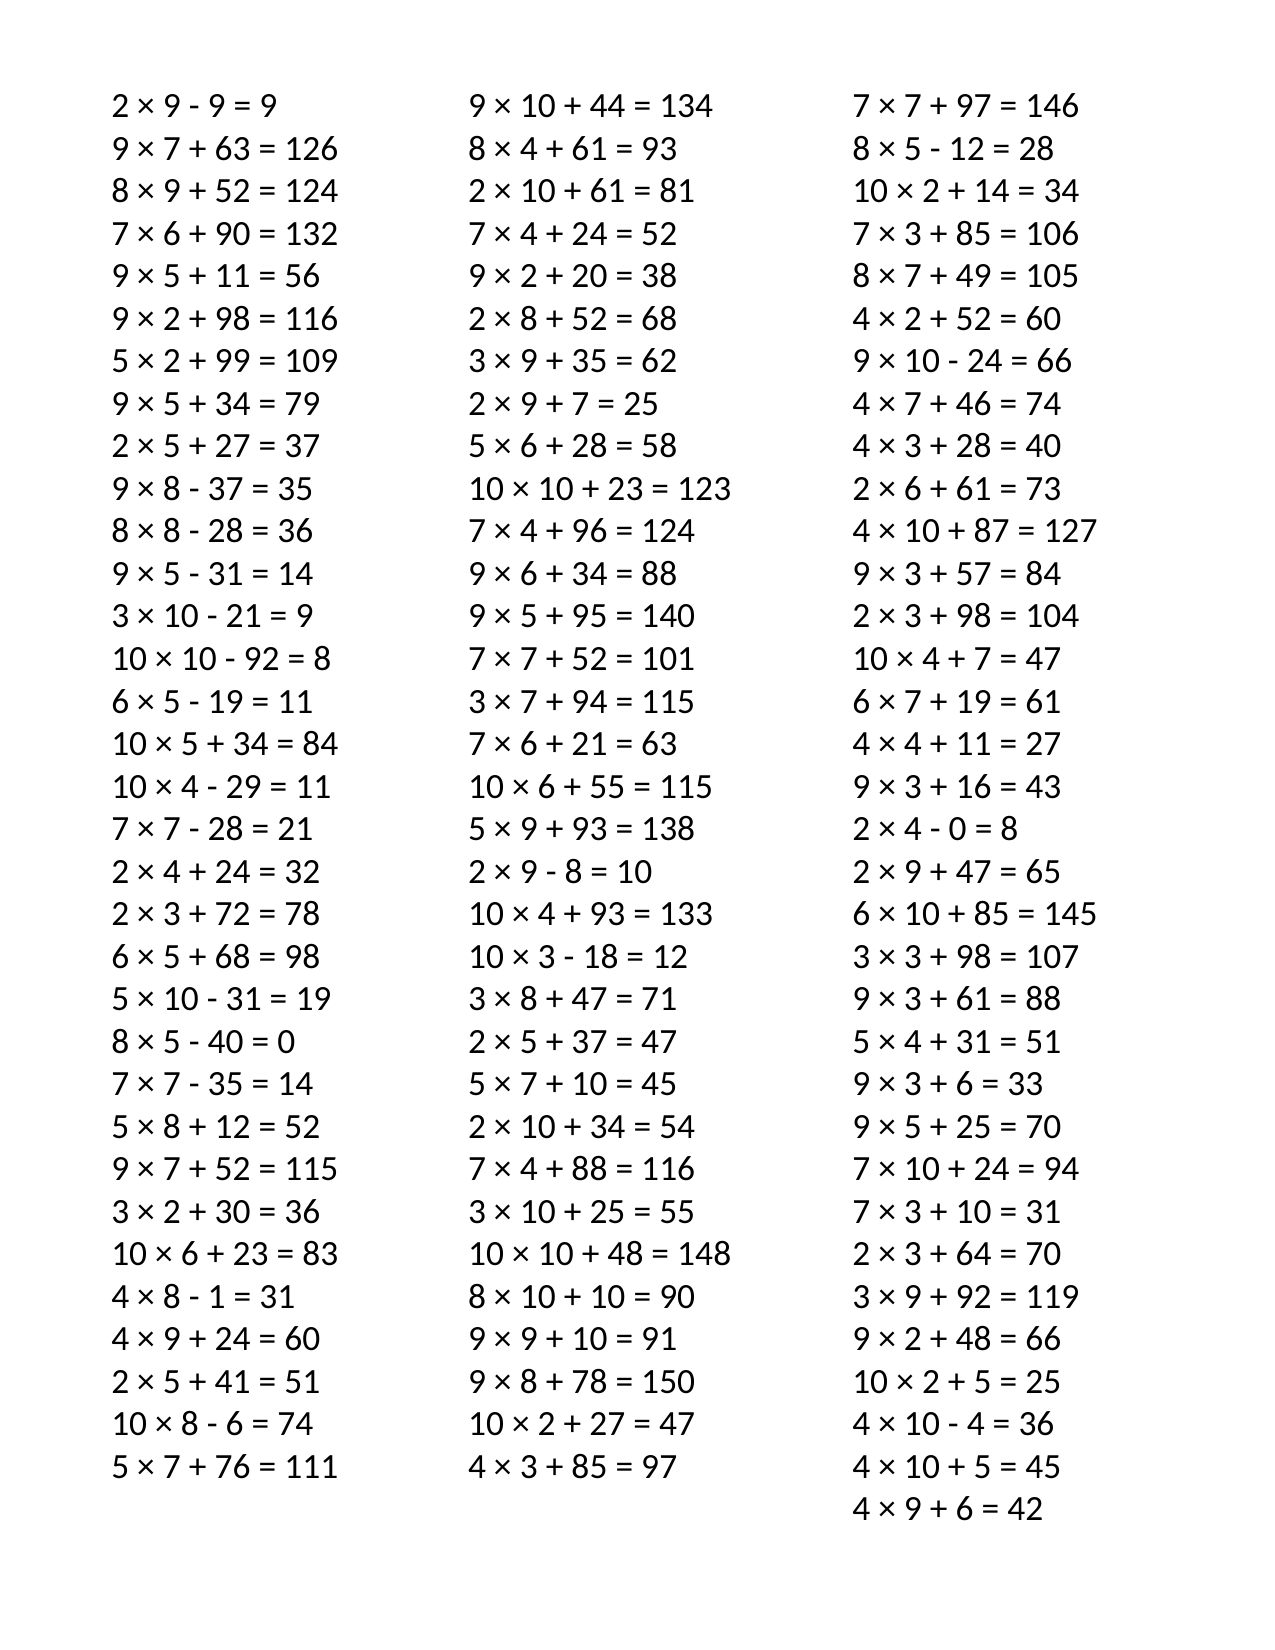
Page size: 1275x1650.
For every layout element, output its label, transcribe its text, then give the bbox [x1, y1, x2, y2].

text_box 2 × 9 - 9 = 9 9 × 7 + 63 = 126 8 × 9 + 52 = 124 7 × 6 + 90 = 132 9 × 5 + 11 = 56 9 × 2 + 98 = 116 5 × 2 + 99 = 109 9 × 5 + 34 = 79 2 × 5 + 27 = 37 9 × 8 - 37 = 35 8 × 8 - 28 = 36 9 × 5 - 31 = 14 3 × 10 - 21 = 9 10 × 10 - 92 = 8 6 × 5 - 19 = 11 10 × 5 + 34 = 84 10 × 4 - 29 = 11 7 × 7 - 28 = 21 2 × 4 + 24 = 32 2 × 3 + 72 = 78 6 × 5 + 68 = 98 5 × 10 - 31 = 19 8 × 5 - 40 = 0 7 × 7 - 35 = 14 5 × 8 + 12 = 52 9 × 7 + 52 = 115 3 × 2 + 30 = 36 10 × 6 + 23 = 83 4 × 8 - 1 = 31 4 × 9 + 24 = 60 2 × 5 + 41 = 51 10 × 8 - 6 = 74 5 × 7 + 76 = 111 [96, 74, 354, 1536]
text_box 7 × 7 + 97 = 146 8 × 5 - 12 = 28 10 × 2 + 14 = 34 7 × 3 + 85 = 106 8 × 7 + 49 = 105 4 × 2 + 52 = 60 9 × 10 - 24 = 66 4 × 7 + 46 = 74 4 × 3 + 28 = 40 2 × 6 + 61 = 73 4 × 10 + 87 = 127 9 × 3 + 57 = 84 2 × 3 + 98 = 104 10 × 4 + 7 = 47 6 × 7 + 19 = 61 4 × 4 + 11 = 27 9 × 3 + 16 = 43 2 × 4 - 0 = 8 2 × 9 + 47 = 65 6 × 10 + 85 = 145 3 × 3 + 98 = 107 9 × 3 + 61 = 88 5 × 4 + 31 = 51 9 × 3 + 6 = 33 9 × 5 + 25 = 70 7 × 10 + 24 = 94 7 × 3 + 10 = 31 2 × 3 + 64 = 70 3 × 9 + 92 = 119 9 × 2 + 48 = 66 10 × 2 + 5 = 25 4 × 10 - 4 = 36 4 × 10 + 5 = 45 4 × 9 + 6 = 42 [837, 74, 1113, 1578]
text_box 9 × 10 + 44 = 134 8 × 4 + 61 = 93 2 × 10 + 61 = 81 7 × 4 + 24 = 52 9 × 2 + 20 = 38 2 × 8 + 52 = 68 3 × 9 + 35 = 62 2 × 9 + 7 = 25 5 × 6 + 28 = 58 10 × 10 + 23 = 123 7 × 4 + 96 = 124 9 × 6 + 34 = 88 9 × 5 + 95 = 140 7 × 7 + 52 = 101 3 × 7 + 94 = 115 7 × 6 + 21 = 63 10 × 6 + 55 = 115 5 × 9 + 93 = 138 2 × 9 - 8 = 10 10 × 4 + 93 = 133 10 × 3 - 18 = 12 3 × 8 + 47 = 71 2 × 5 + 37 = 47 5 × 7 + 10 = 45 2 × 10 + 34 = 54 7 × 4 + 88 = 116 3 × 10 + 25 = 55 10 × 10 + 48 = 148 8 × 10 + 10 = 90 9 × 9 + 10 = 91 9 × 8 + 78 = 150 10 × 2 + 27 = 47 4 × 3 + 85 = 97 [453, 74, 747, 1536]
